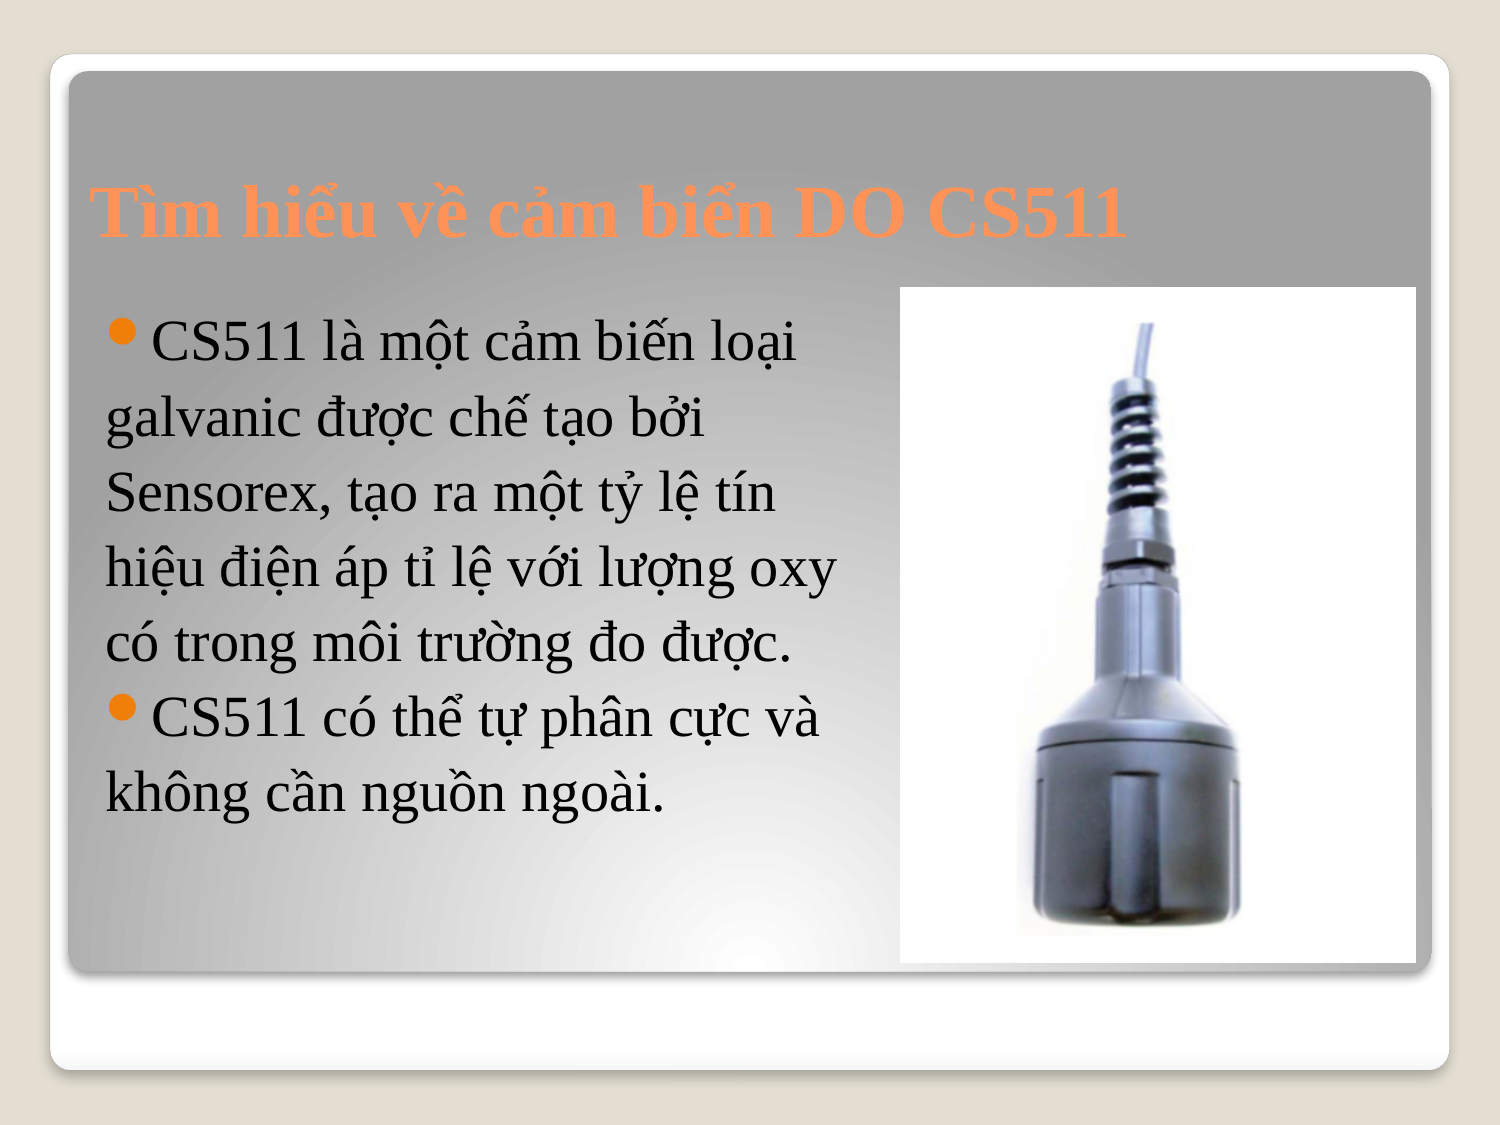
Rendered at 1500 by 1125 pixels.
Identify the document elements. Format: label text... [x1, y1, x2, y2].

picture [899, 287, 1416, 963]
list CS511 là một cảm biến loại galvanic được chế tạo bởi Sensorex, tạo ra một tỷ lệ tín hiệu điện áp tỉ lệ với lượng oxy có trong môi trường đo được. CS511 có thể tự phân cực và không cần nguồn ngoài. [75, 287, 899, 975]
title Tìm hiểu về cảm biển DO CS511 [75, 87, 1418, 260]
